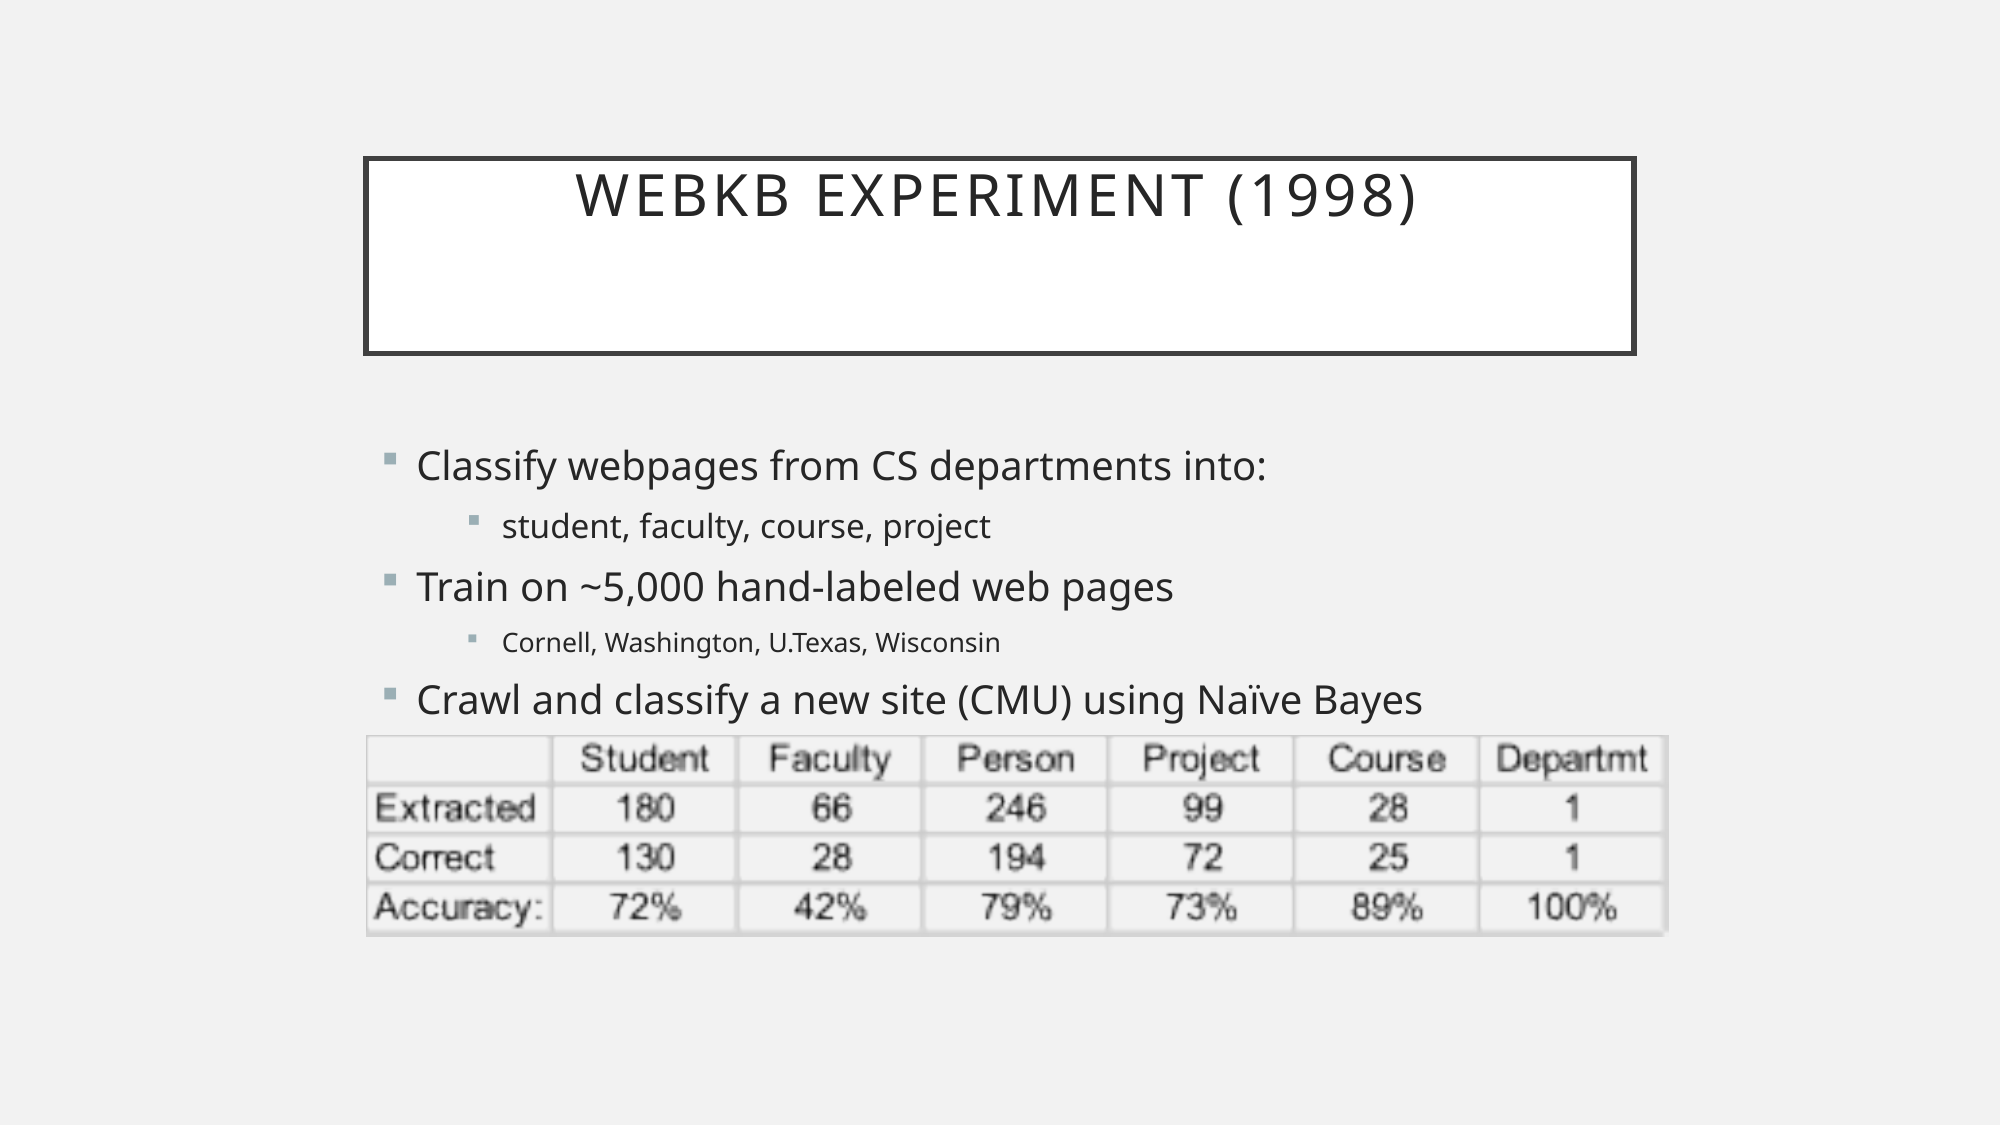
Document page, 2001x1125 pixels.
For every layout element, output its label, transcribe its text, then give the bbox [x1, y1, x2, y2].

picture [365, 735, 1669, 937]
list Classify webpages from CS departments into: student, faculty, course, project Train on ~5,000 hand-labeled web pages Cornell, Washington, U.Texas, Wisconsin Crawl and classify a new site (CMU) using Naïve Bayes [366, 432, 1552, 733]
title WebKB Experiment (1998) [363, 156, 1637, 356]
